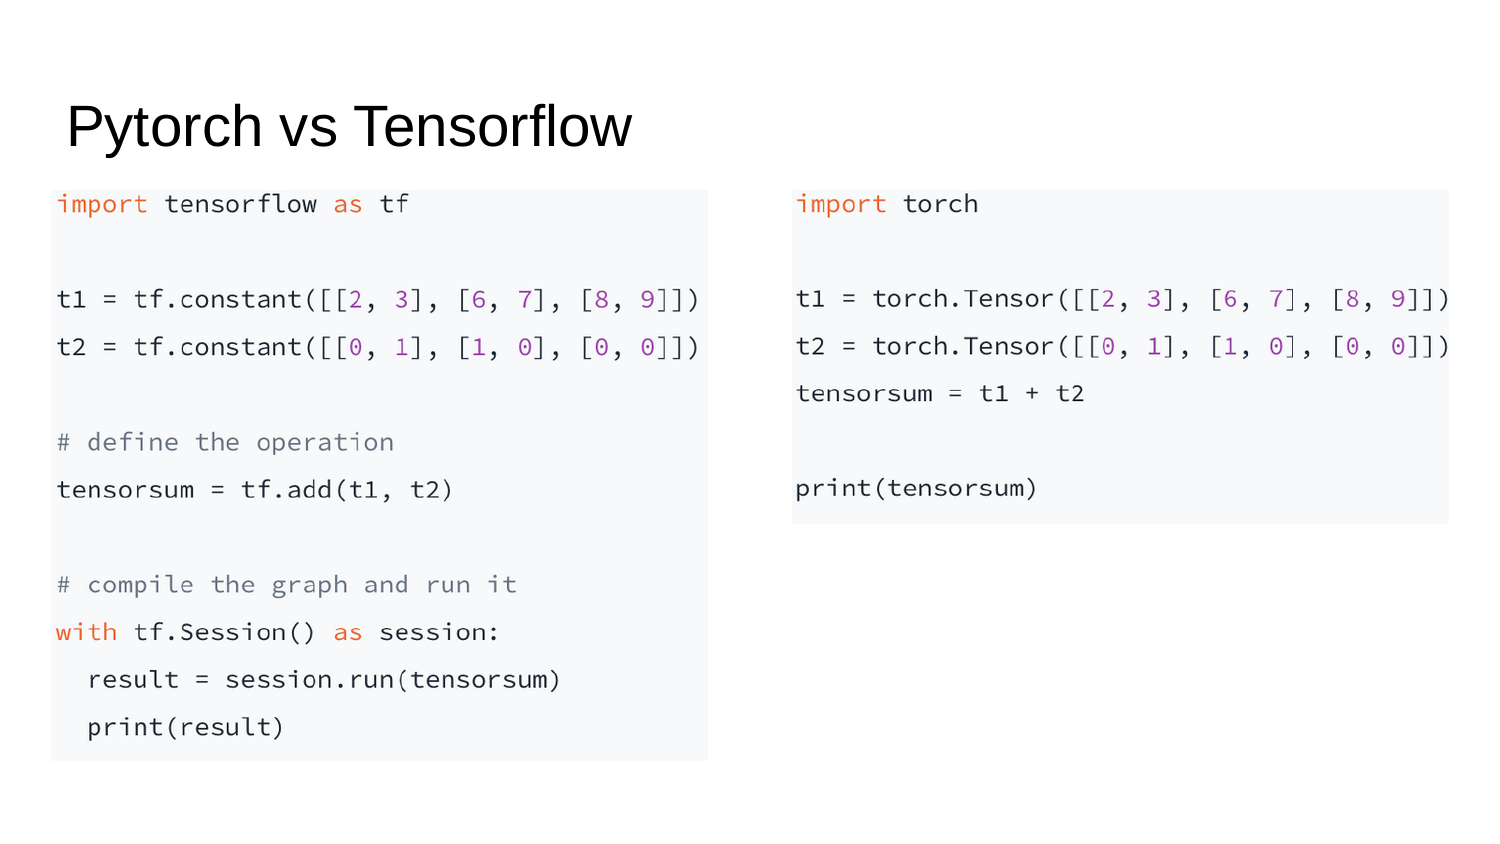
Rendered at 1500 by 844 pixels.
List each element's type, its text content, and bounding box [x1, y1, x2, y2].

picture [50, 189, 708, 761]
title Pytorch vs Tensorflow [51, 72, 1449, 167]
picture [792, 189, 1450, 524]
